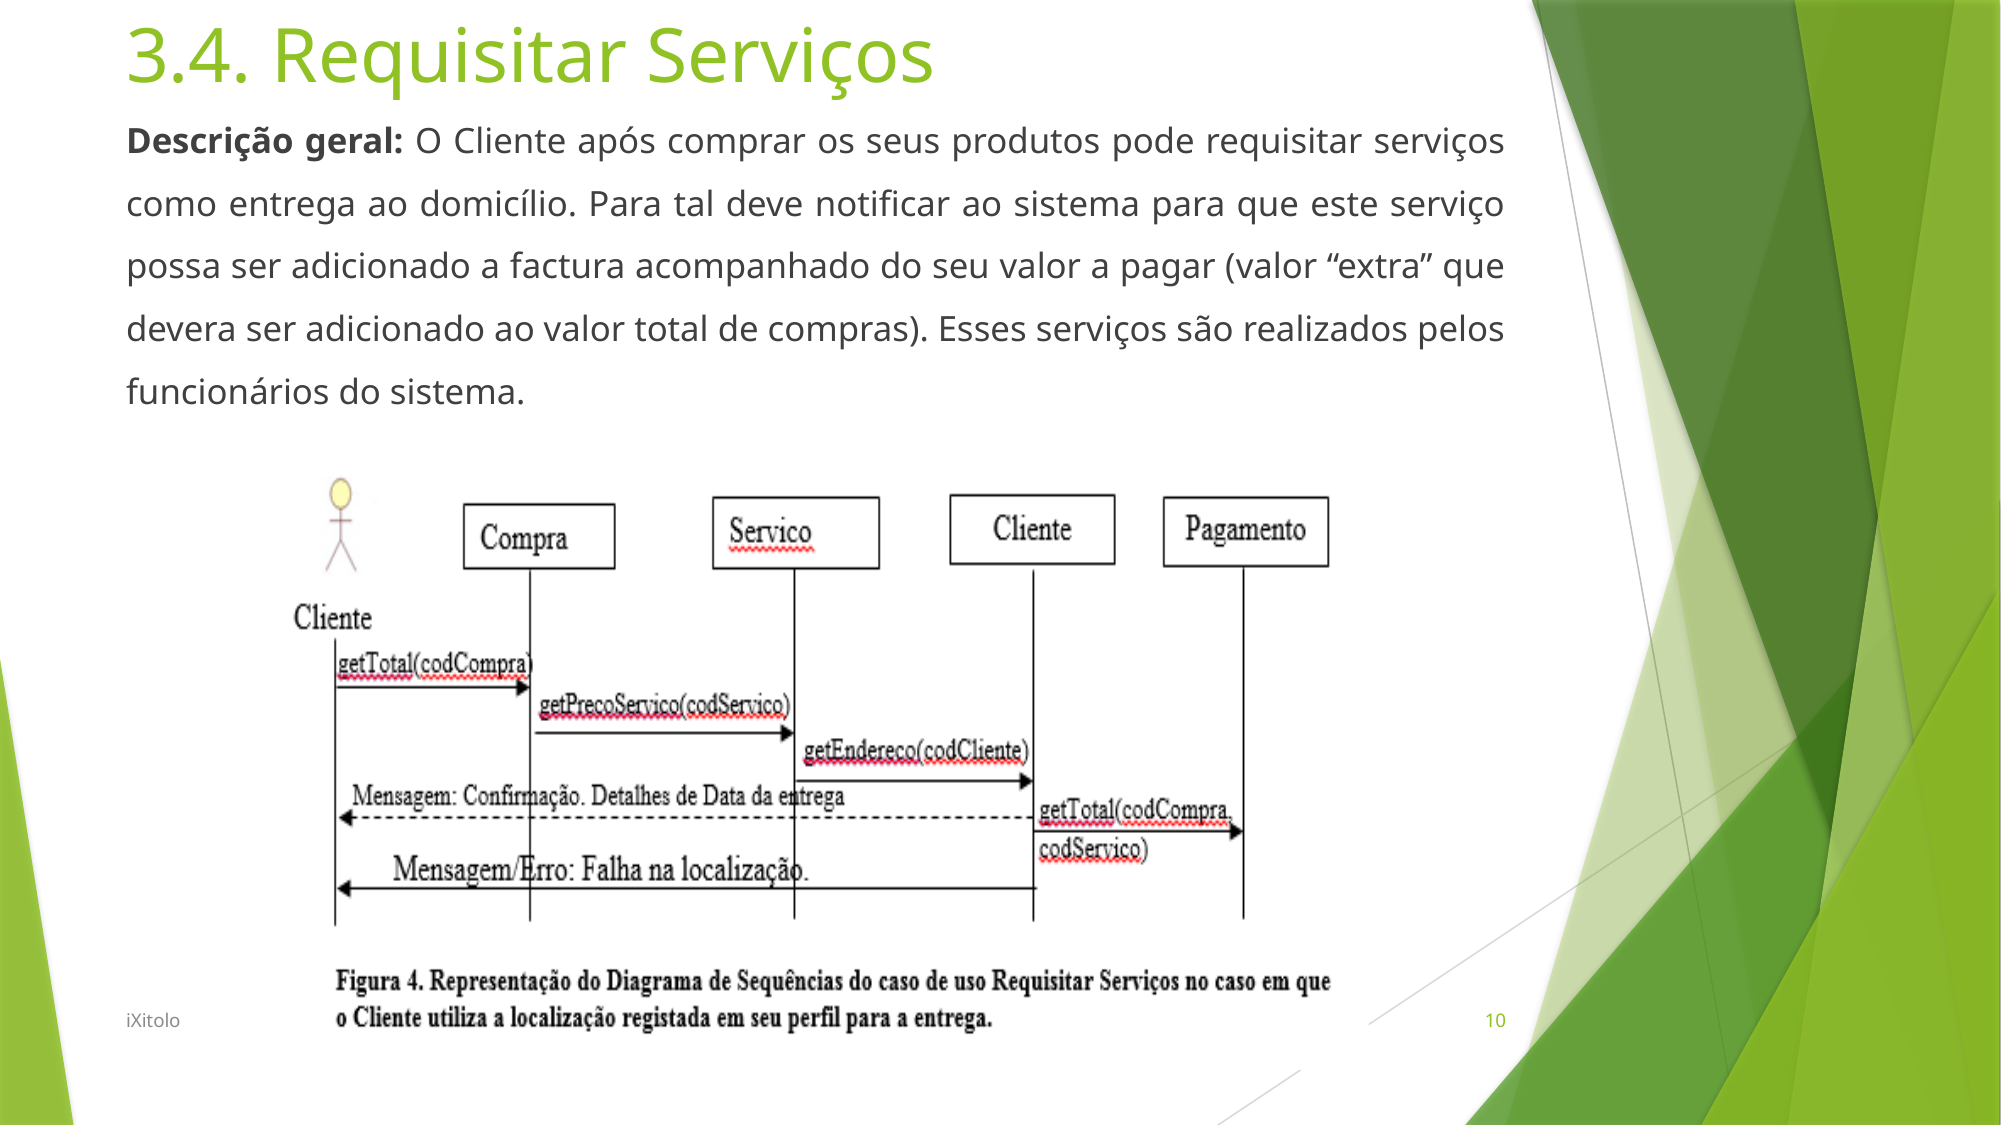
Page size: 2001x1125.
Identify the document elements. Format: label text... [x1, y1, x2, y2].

list Descrição geral: O Cliente após comprar os seus produtos pode requisitar serviços como entrega ao domicílio. Para tal deve notificar ao sistema para que este serviço possa ser adicionado a factura acompanhado do seu valor a pagar (valor “extra” que devera ser adicionado ao valor total de compras). Esses serviços são realizados pelos funcionários do sistema. [111, 90, 1522, 422]
title 3.4. Requisitar Serviços [111, 0, 1522, 90]
picture [263, 439, 1370, 1071]
footer iXitolo [111, 991, 258, 1051]
slide_number 10 [1409, 991, 1522, 1051]
